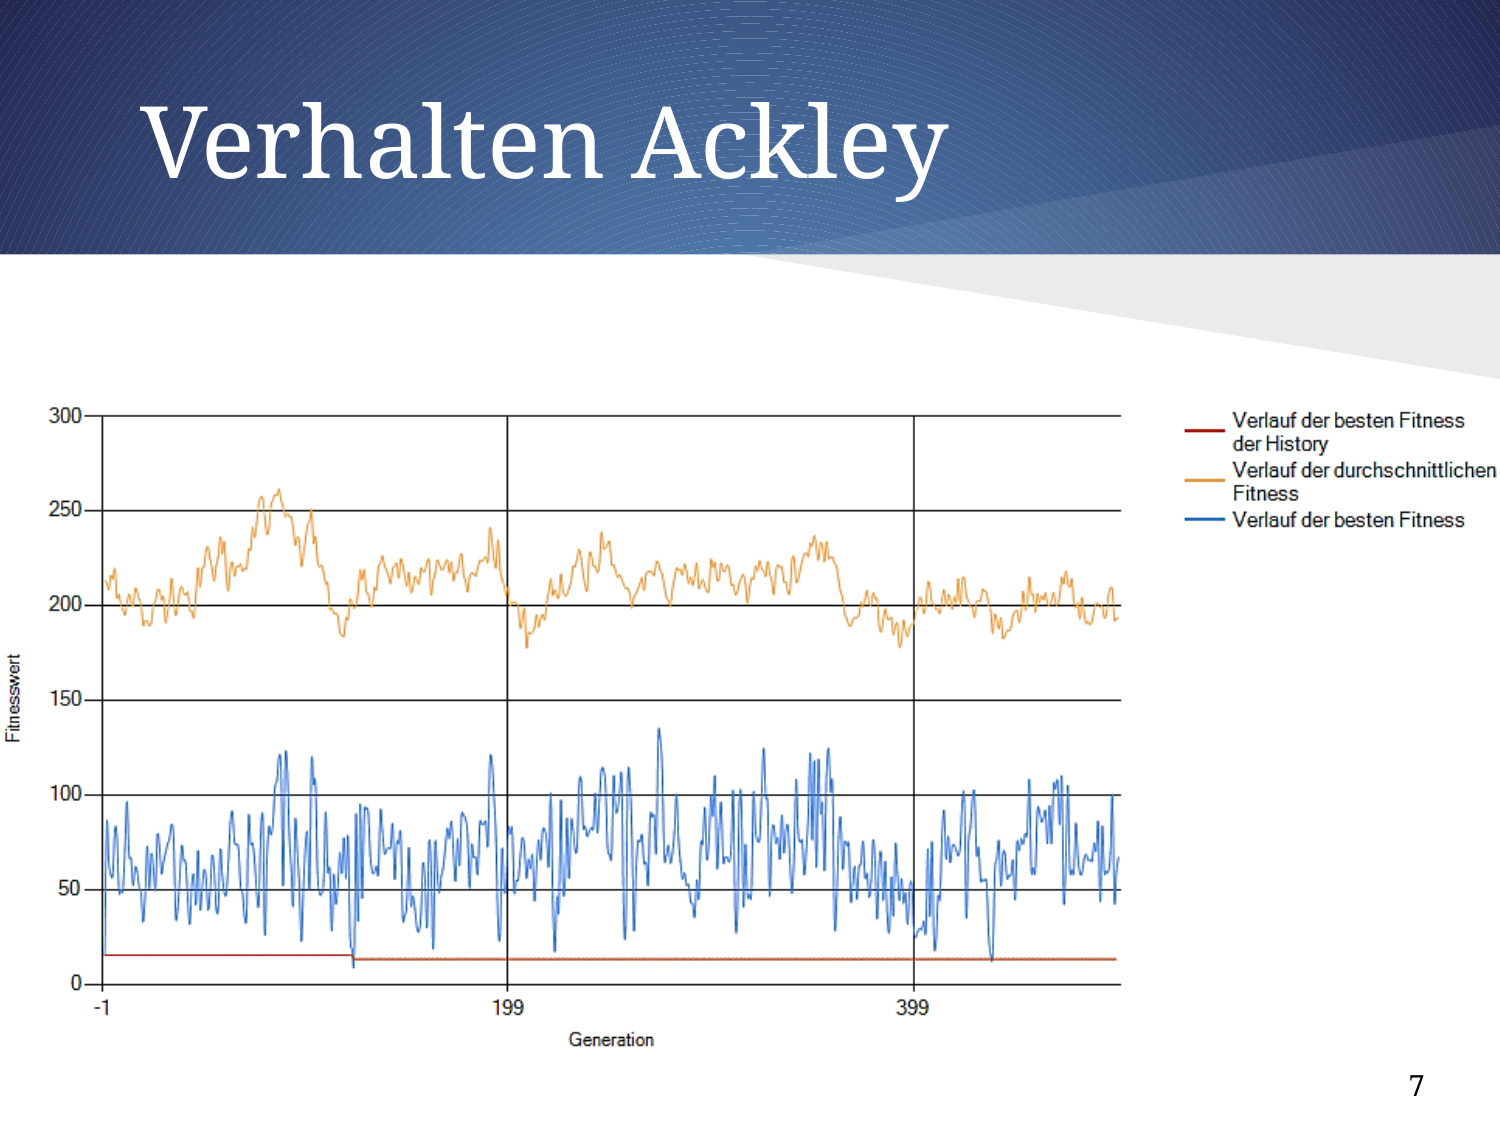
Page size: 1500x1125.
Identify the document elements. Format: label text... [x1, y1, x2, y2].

title Verhalten Ackley [75, 29, 1425, 248]
text_box [1, 403, 1500, 1051]
